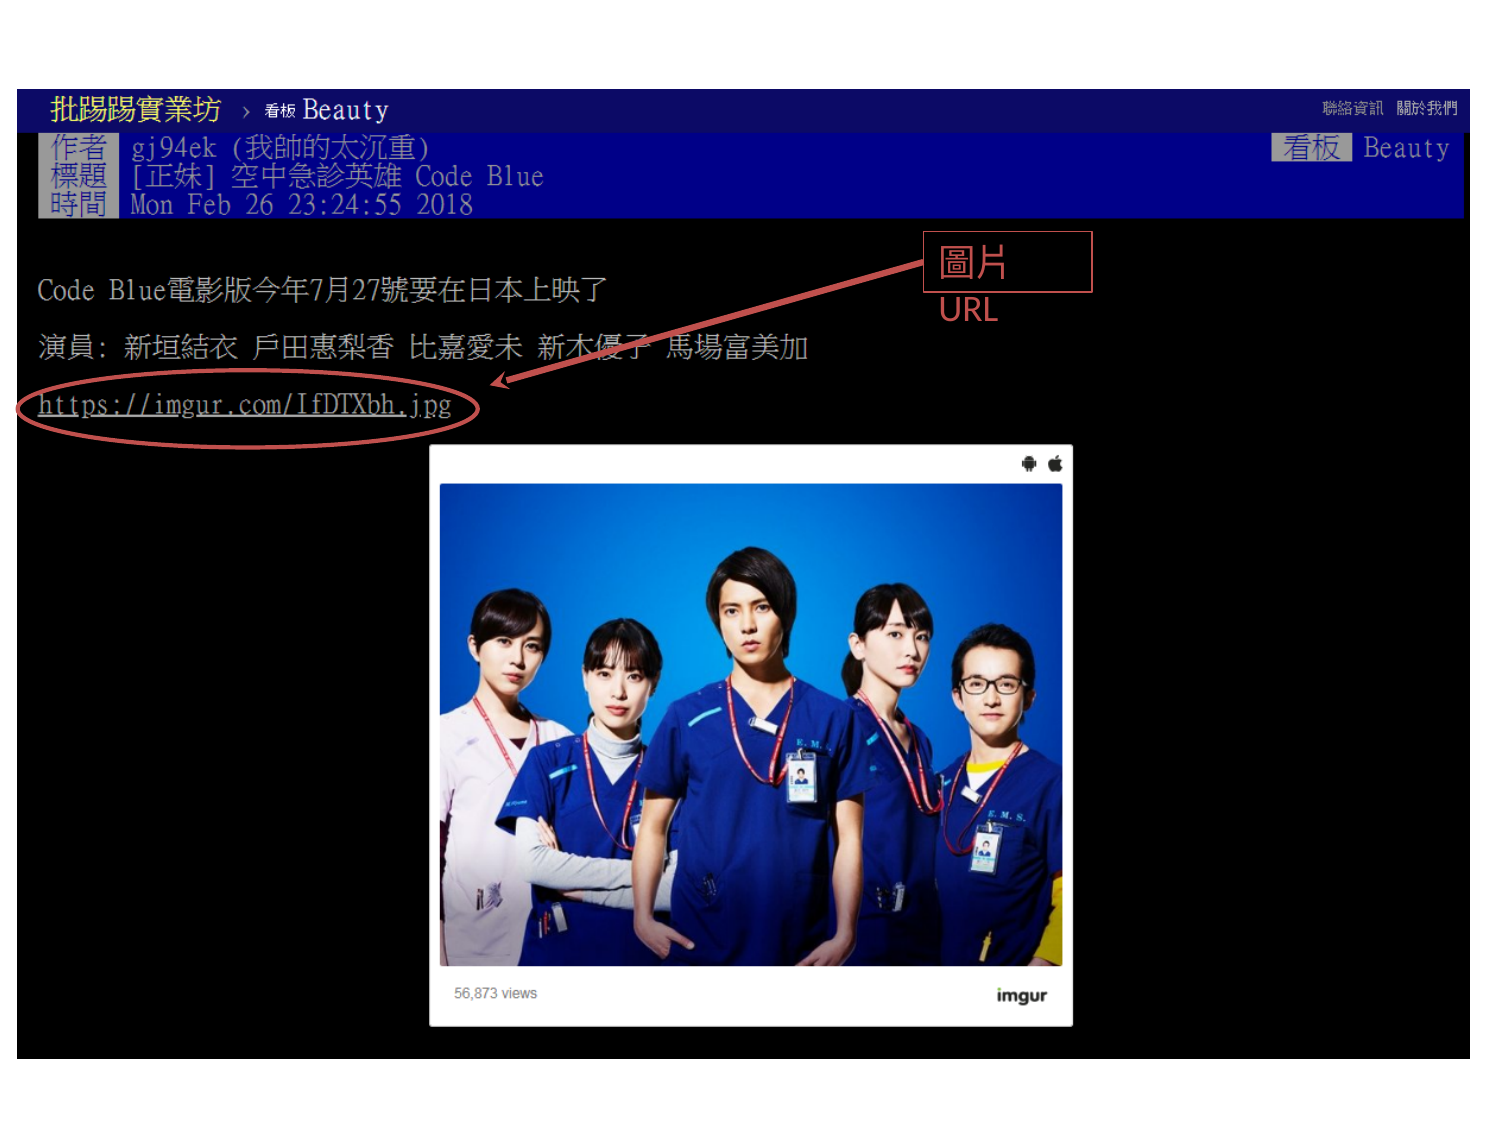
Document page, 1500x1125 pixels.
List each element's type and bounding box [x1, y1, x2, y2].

text_box [489, 261, 924, 386]
picture [17, 89, 1470, 1059]
